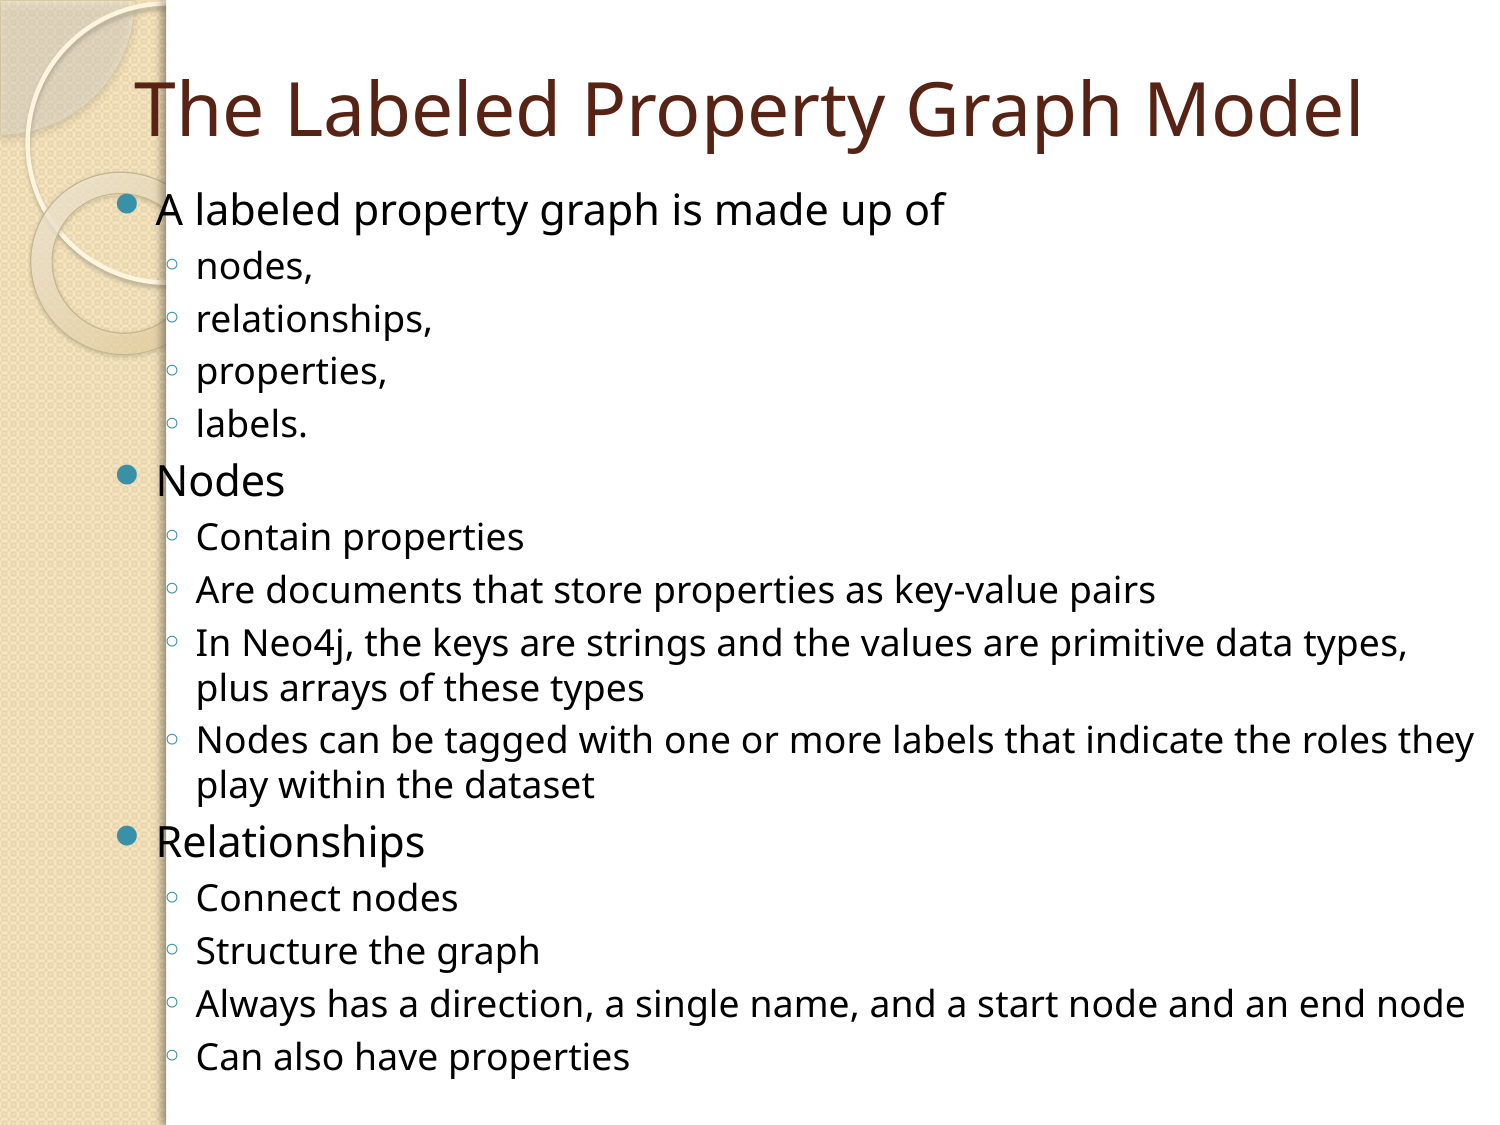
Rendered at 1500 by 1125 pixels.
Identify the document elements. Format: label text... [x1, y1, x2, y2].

title The Labeled Property Graph Model [0, 12, 1500, 200]
text_box A labeled property graph is made up of nodes, relationships, properties, labels. Nodes Contain properties Are documents that store properties as key-value pairs In Neo4j, the keys are strings and the values are primitive data types, plus arrays of these types Nodes can be tagged with one or more labels that indicate the roles they play within the dataset Relationships Connect nodes Structure the graph Always has a direction, a single name, and a start node and an end node Can also have properties [87, 174, 1500, 1113]
